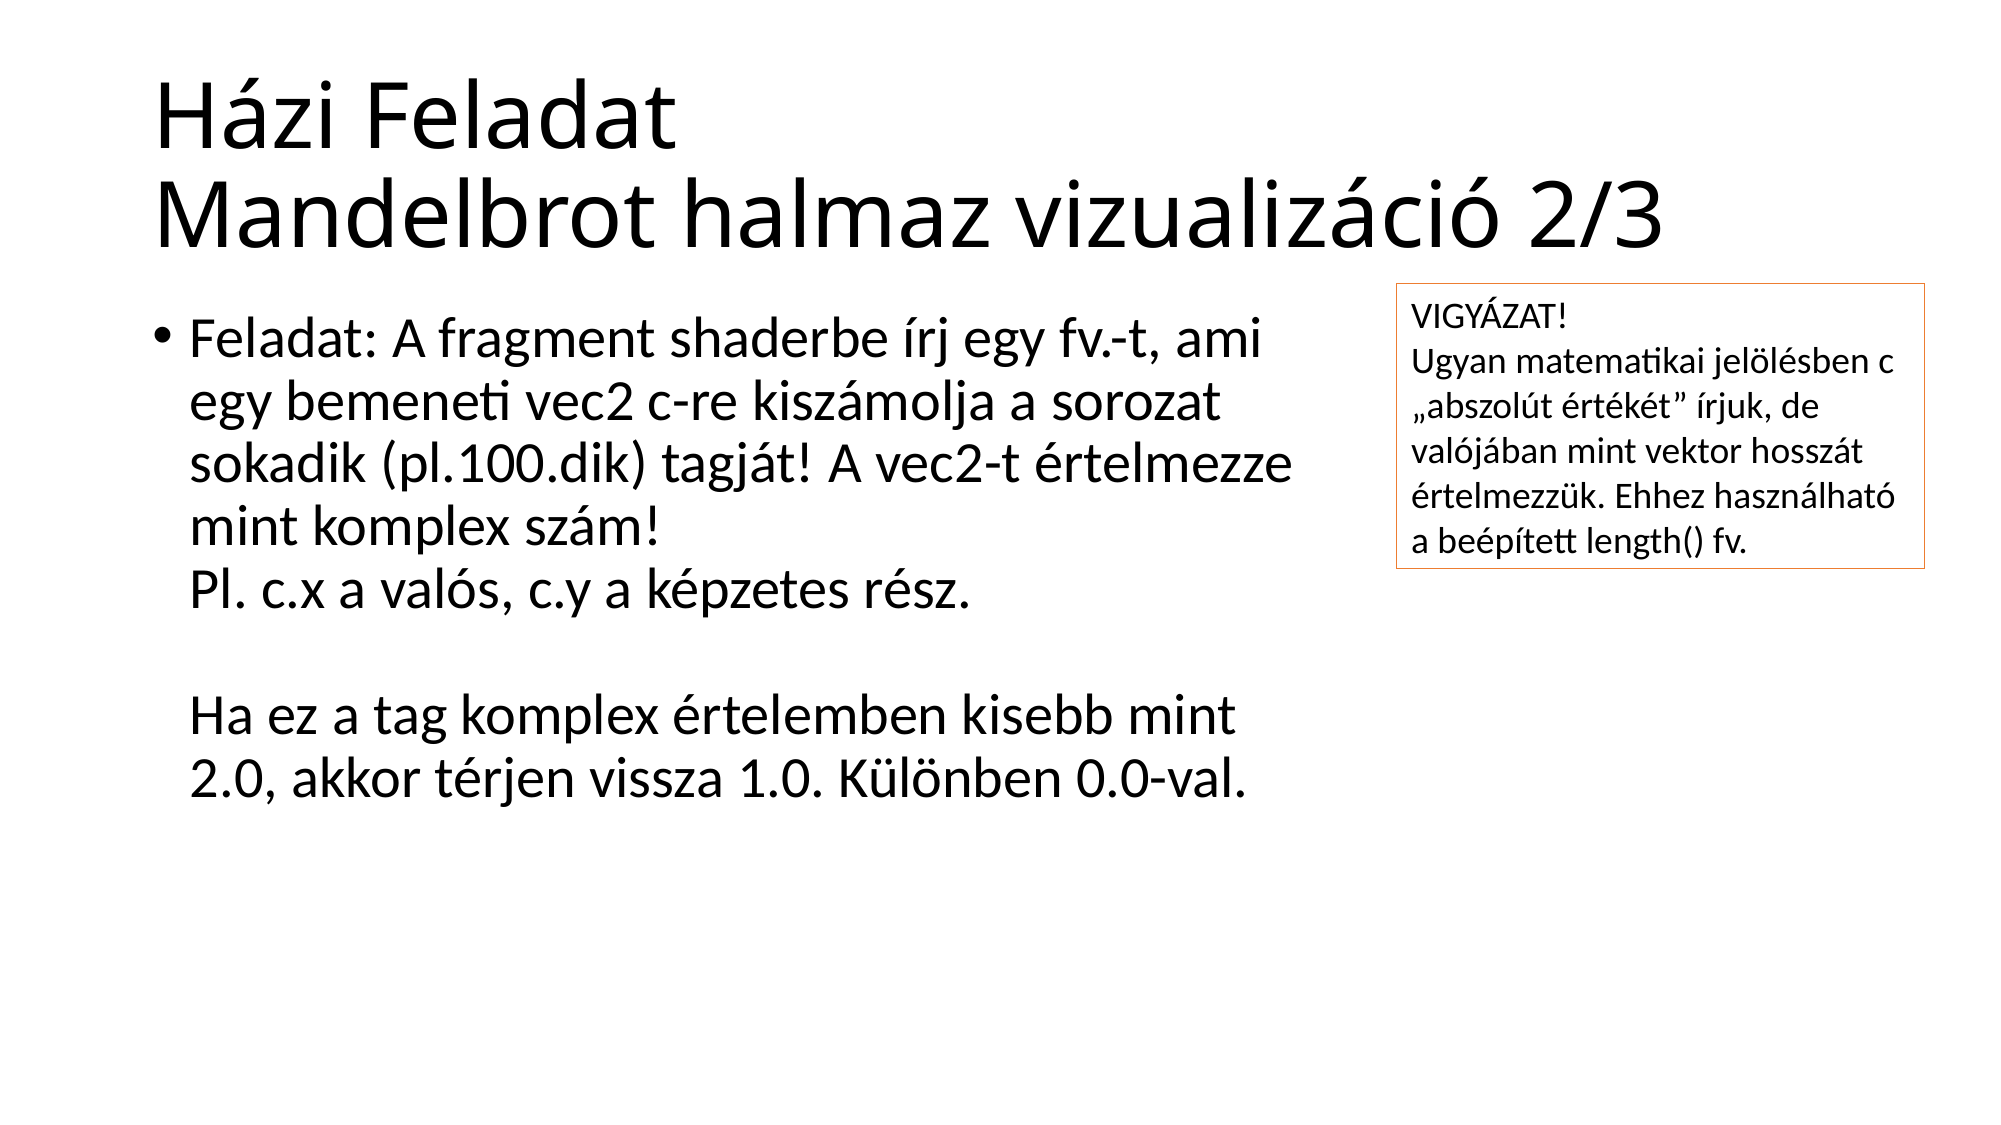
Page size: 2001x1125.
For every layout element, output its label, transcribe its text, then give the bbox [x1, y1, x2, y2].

title Házi Feladat Mandelbrot halmaz vizualizáció 2/3 [137, 59, 1863, 278]
list Feladat: A fragment shaderbe írj egy fv.-t, ami egy bemeneti vec2 c-re kiszámolja a sorozat sokadik (pl.100.dik) tagját! A vec2-t értelmezze mint komplex szám! Pl. c.x a valós, c.y a képzetes rész. Ha ez a tag komplex értelemben kisebb mint 2.0, akkor térjen vissza 1.0. Különben 0.0-val. [137, 299, 1341, 1014]
text_box VIGYÁZAT! Ugyan matematikai jelölésben c „abszolút értékét” írjuk, de valójában mint vektor hosszát értelmezzük. Ehhez használható a beépített length() fv. [1396, 283, 1925, 569]
